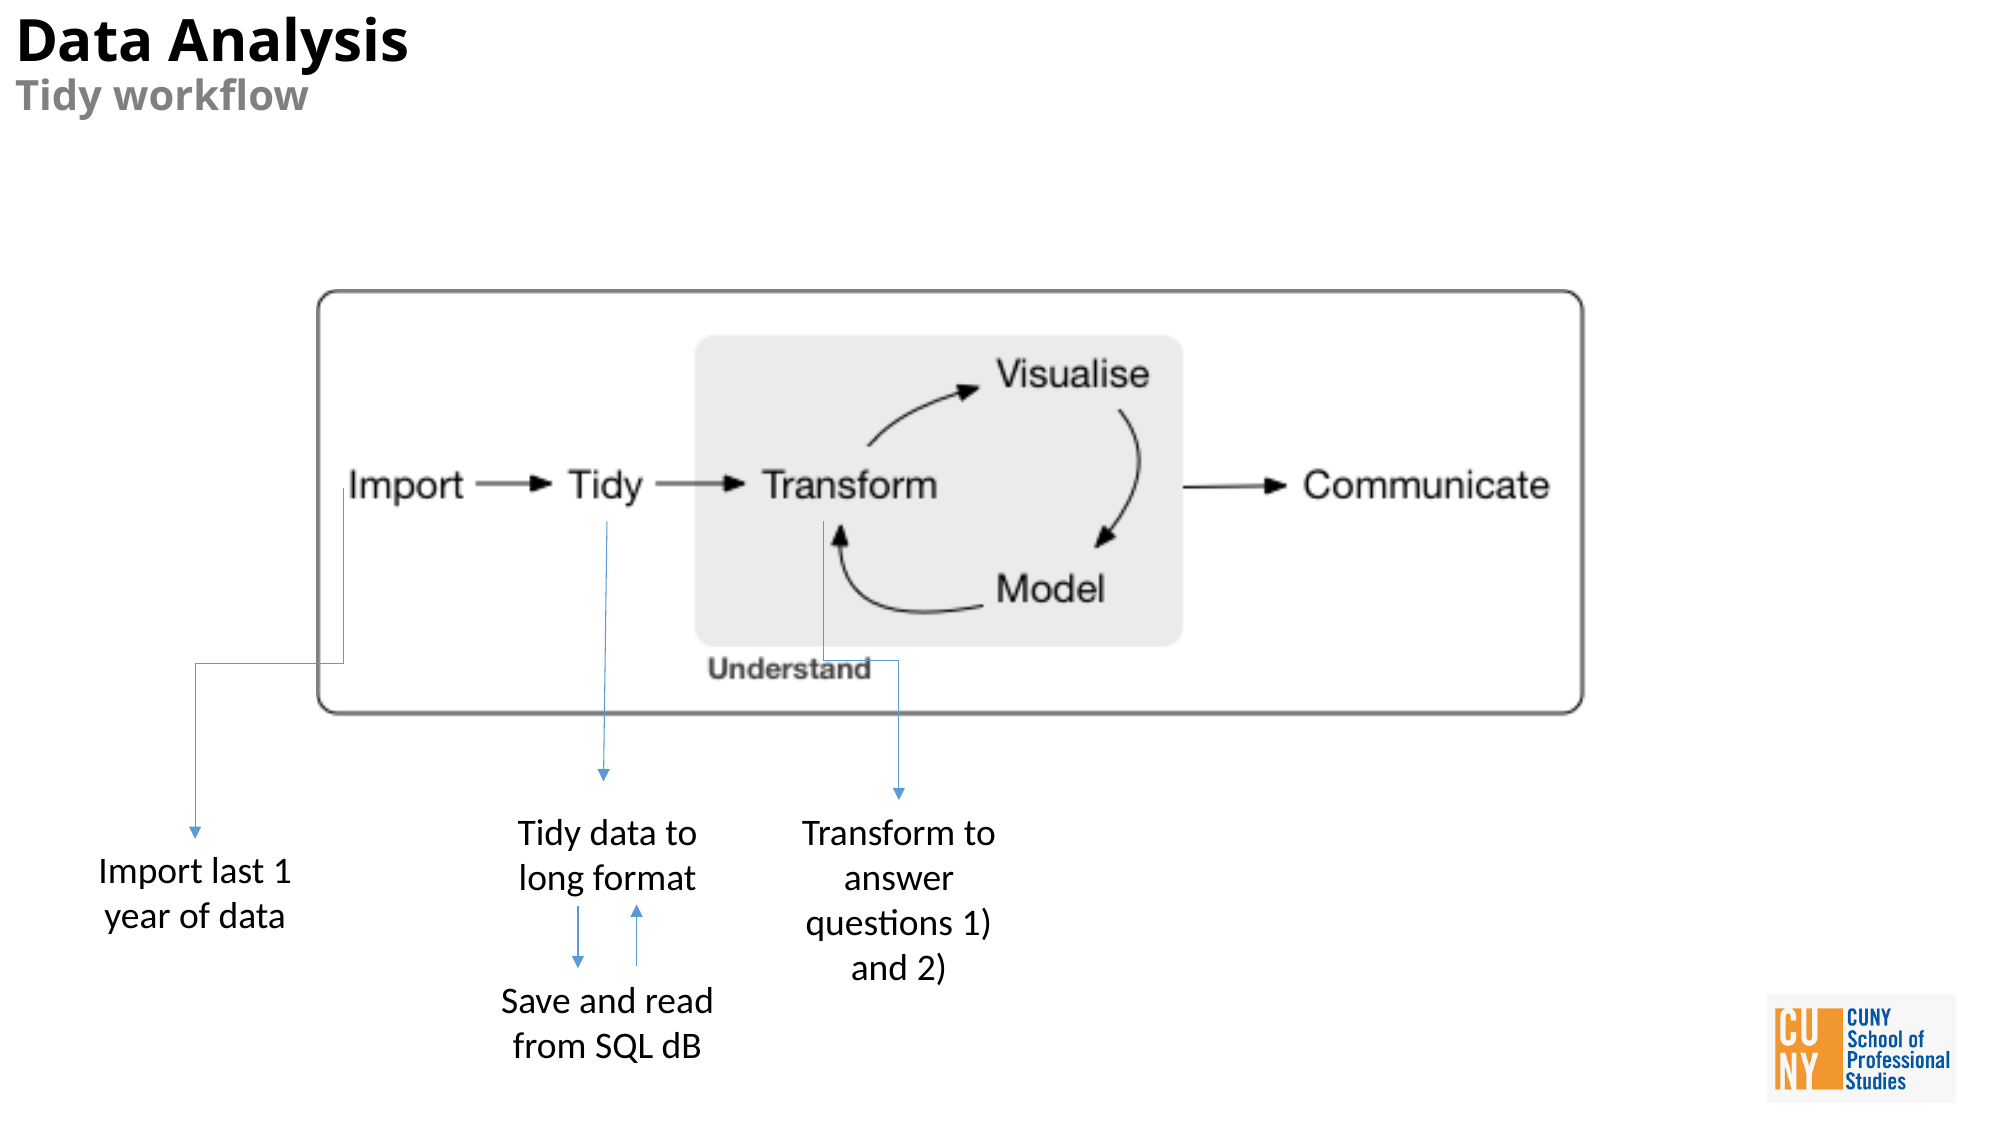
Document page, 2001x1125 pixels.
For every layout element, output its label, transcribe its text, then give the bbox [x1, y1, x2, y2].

picture [1767, 994, 1958, 1103]
picture [316, 289, 1588, 719]
text_box Save and read from SQL dB [471, 968, 744, 1073]
title Data Analysis Tidy workflow [0, 0, 1725, 131]
text_box Tidy data to long format [486, 800, 729, 905]
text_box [94, 589, 445, 738]
text_box Import last 1 year of data [73, 838, 317, 944]
text_box Transform to answer questions 1) and 2) [777, 800, 1021, 995]
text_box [603, 521, 607, 782]
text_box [721, 622, 1001, 699]
